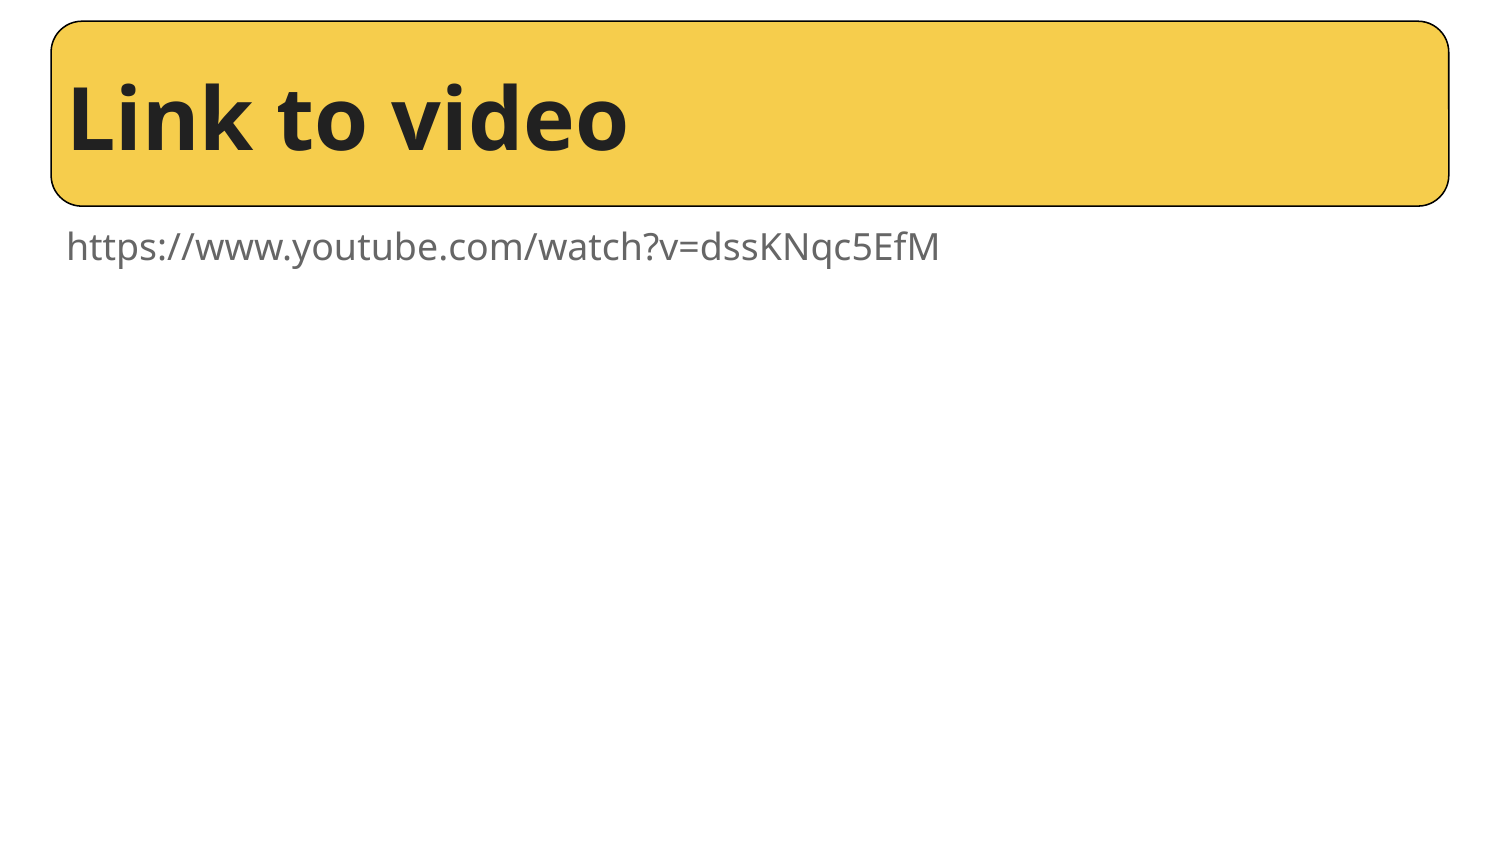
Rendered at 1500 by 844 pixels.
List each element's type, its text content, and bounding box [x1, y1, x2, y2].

list https://www.youtube.com/watch?v=dssKNqc5EfM [51, 201, 1449, 750]
title Link to video [51, 48, 1449, 180]
